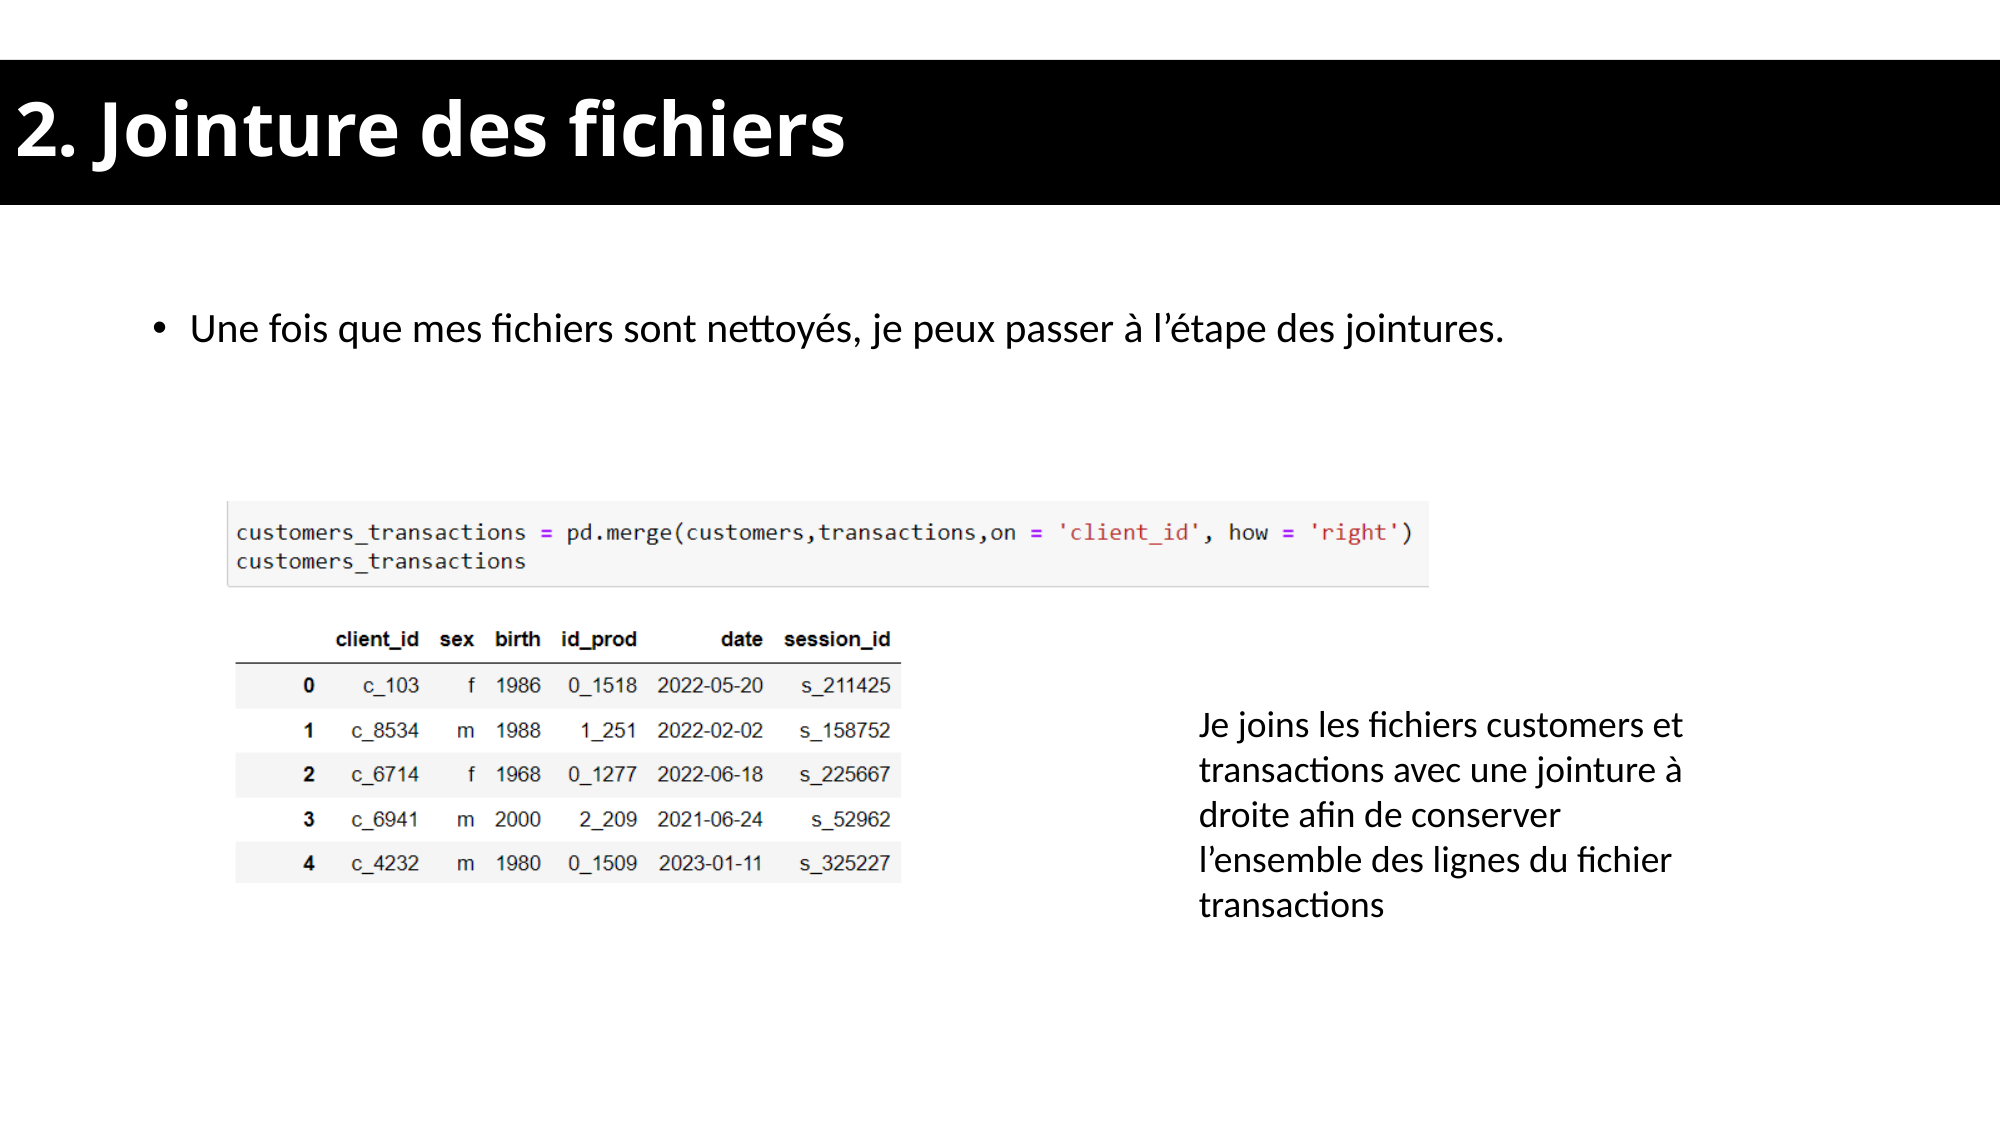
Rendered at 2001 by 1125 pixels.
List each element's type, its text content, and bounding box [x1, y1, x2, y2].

text_box Je joins les fichiers customers et transactions avec une jointure à droite afin de conserver l’ensemble des lignes du fichier transactions [1183, 692, 1723, 978]
list Une fois que mes fichiers sont nettoyés, je peux passer à l’étape des jointures. [137, 299, 1863, 1014]
picture [222, 501, 1429, 883]
title 2. Jointure des fichiers [0, 59, 2000, 205]
